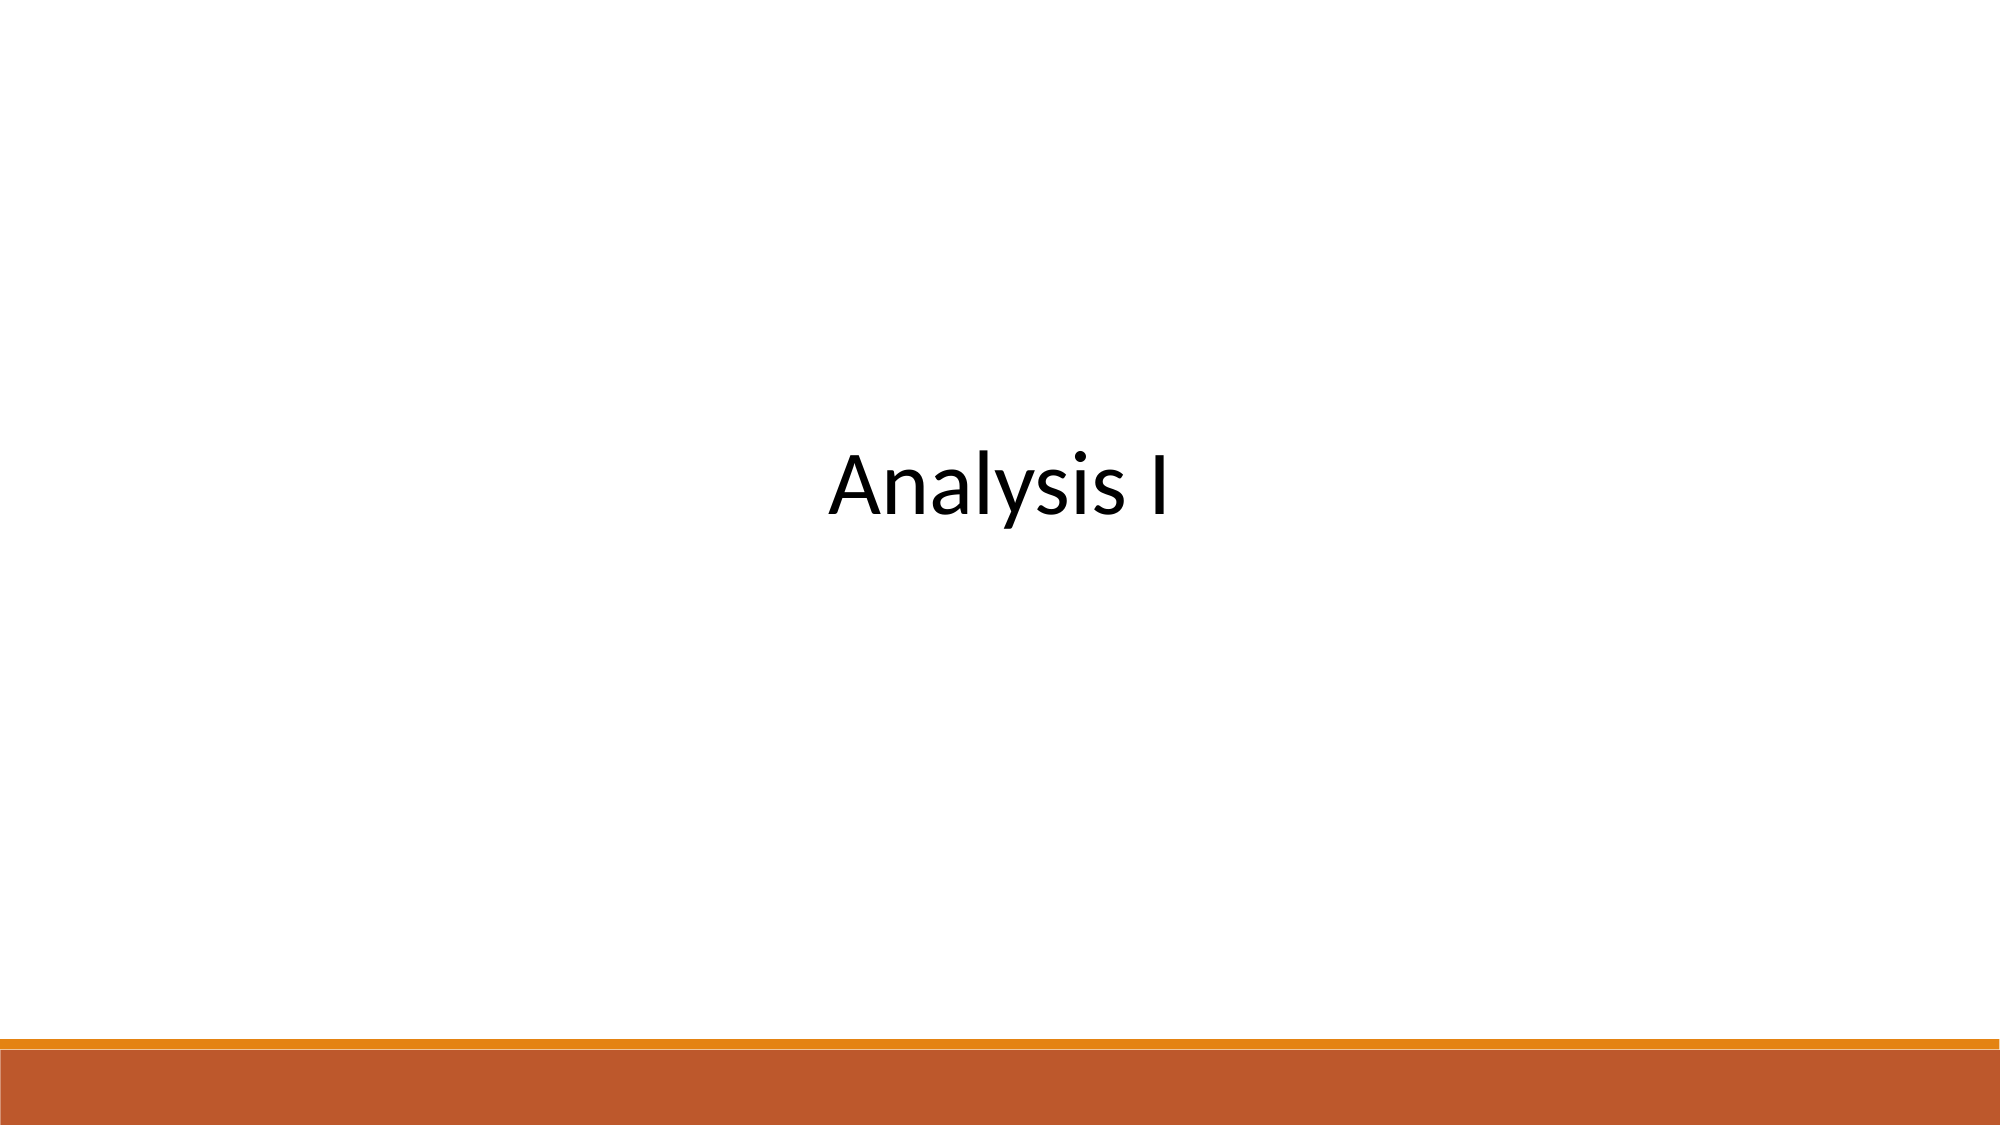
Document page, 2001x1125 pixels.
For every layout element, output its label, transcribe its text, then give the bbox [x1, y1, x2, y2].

text_box Analysis I [0, 415, 2000, 541]
